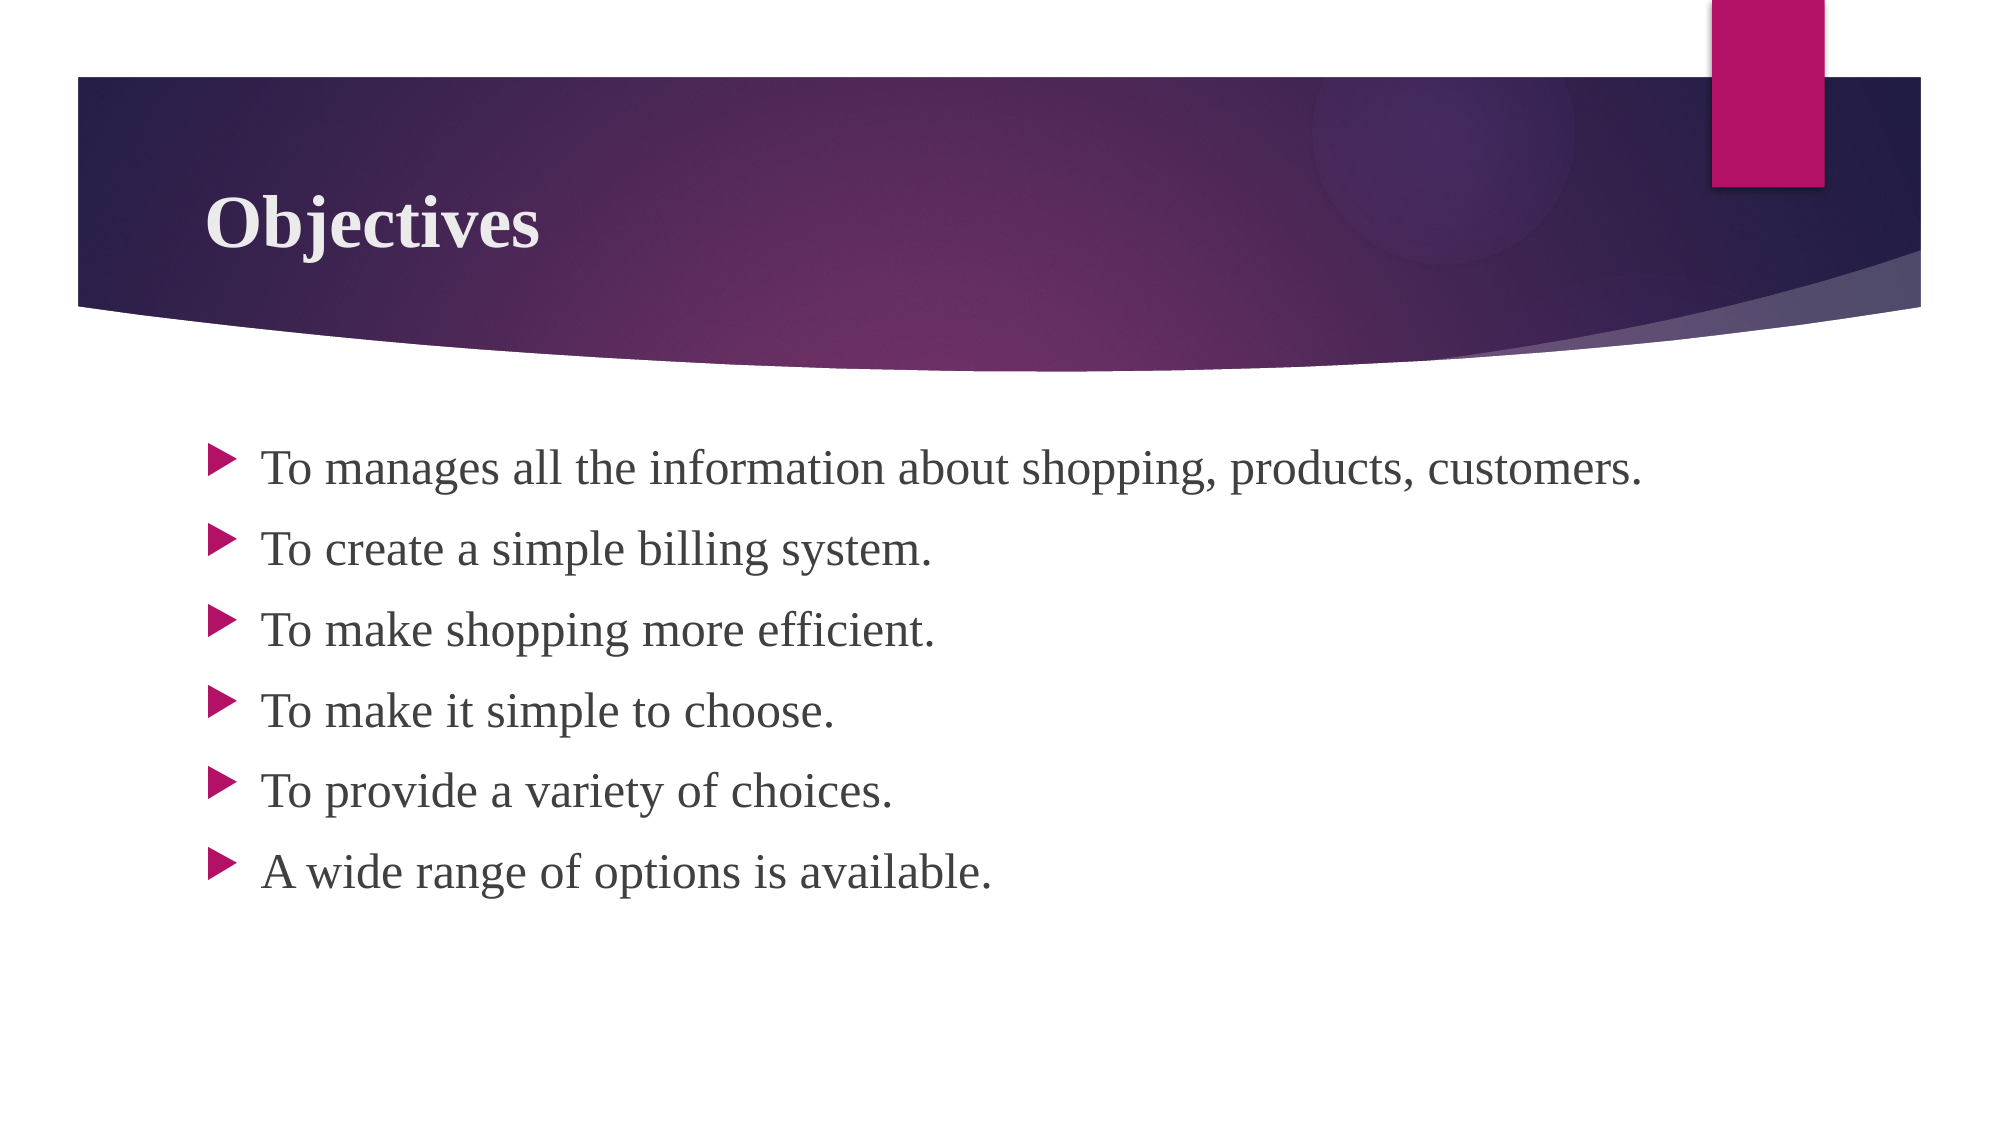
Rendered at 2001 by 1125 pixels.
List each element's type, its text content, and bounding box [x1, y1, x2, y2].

title Objectives [189, 159, 1627, 276]
list To manages all the information about shopping, products, customers. To create a simple billing system. To make shopping more efficient. To make it simple to choose. To provide a variety of choices. A wide range of options is available. [189, 427, 1719, 988]
